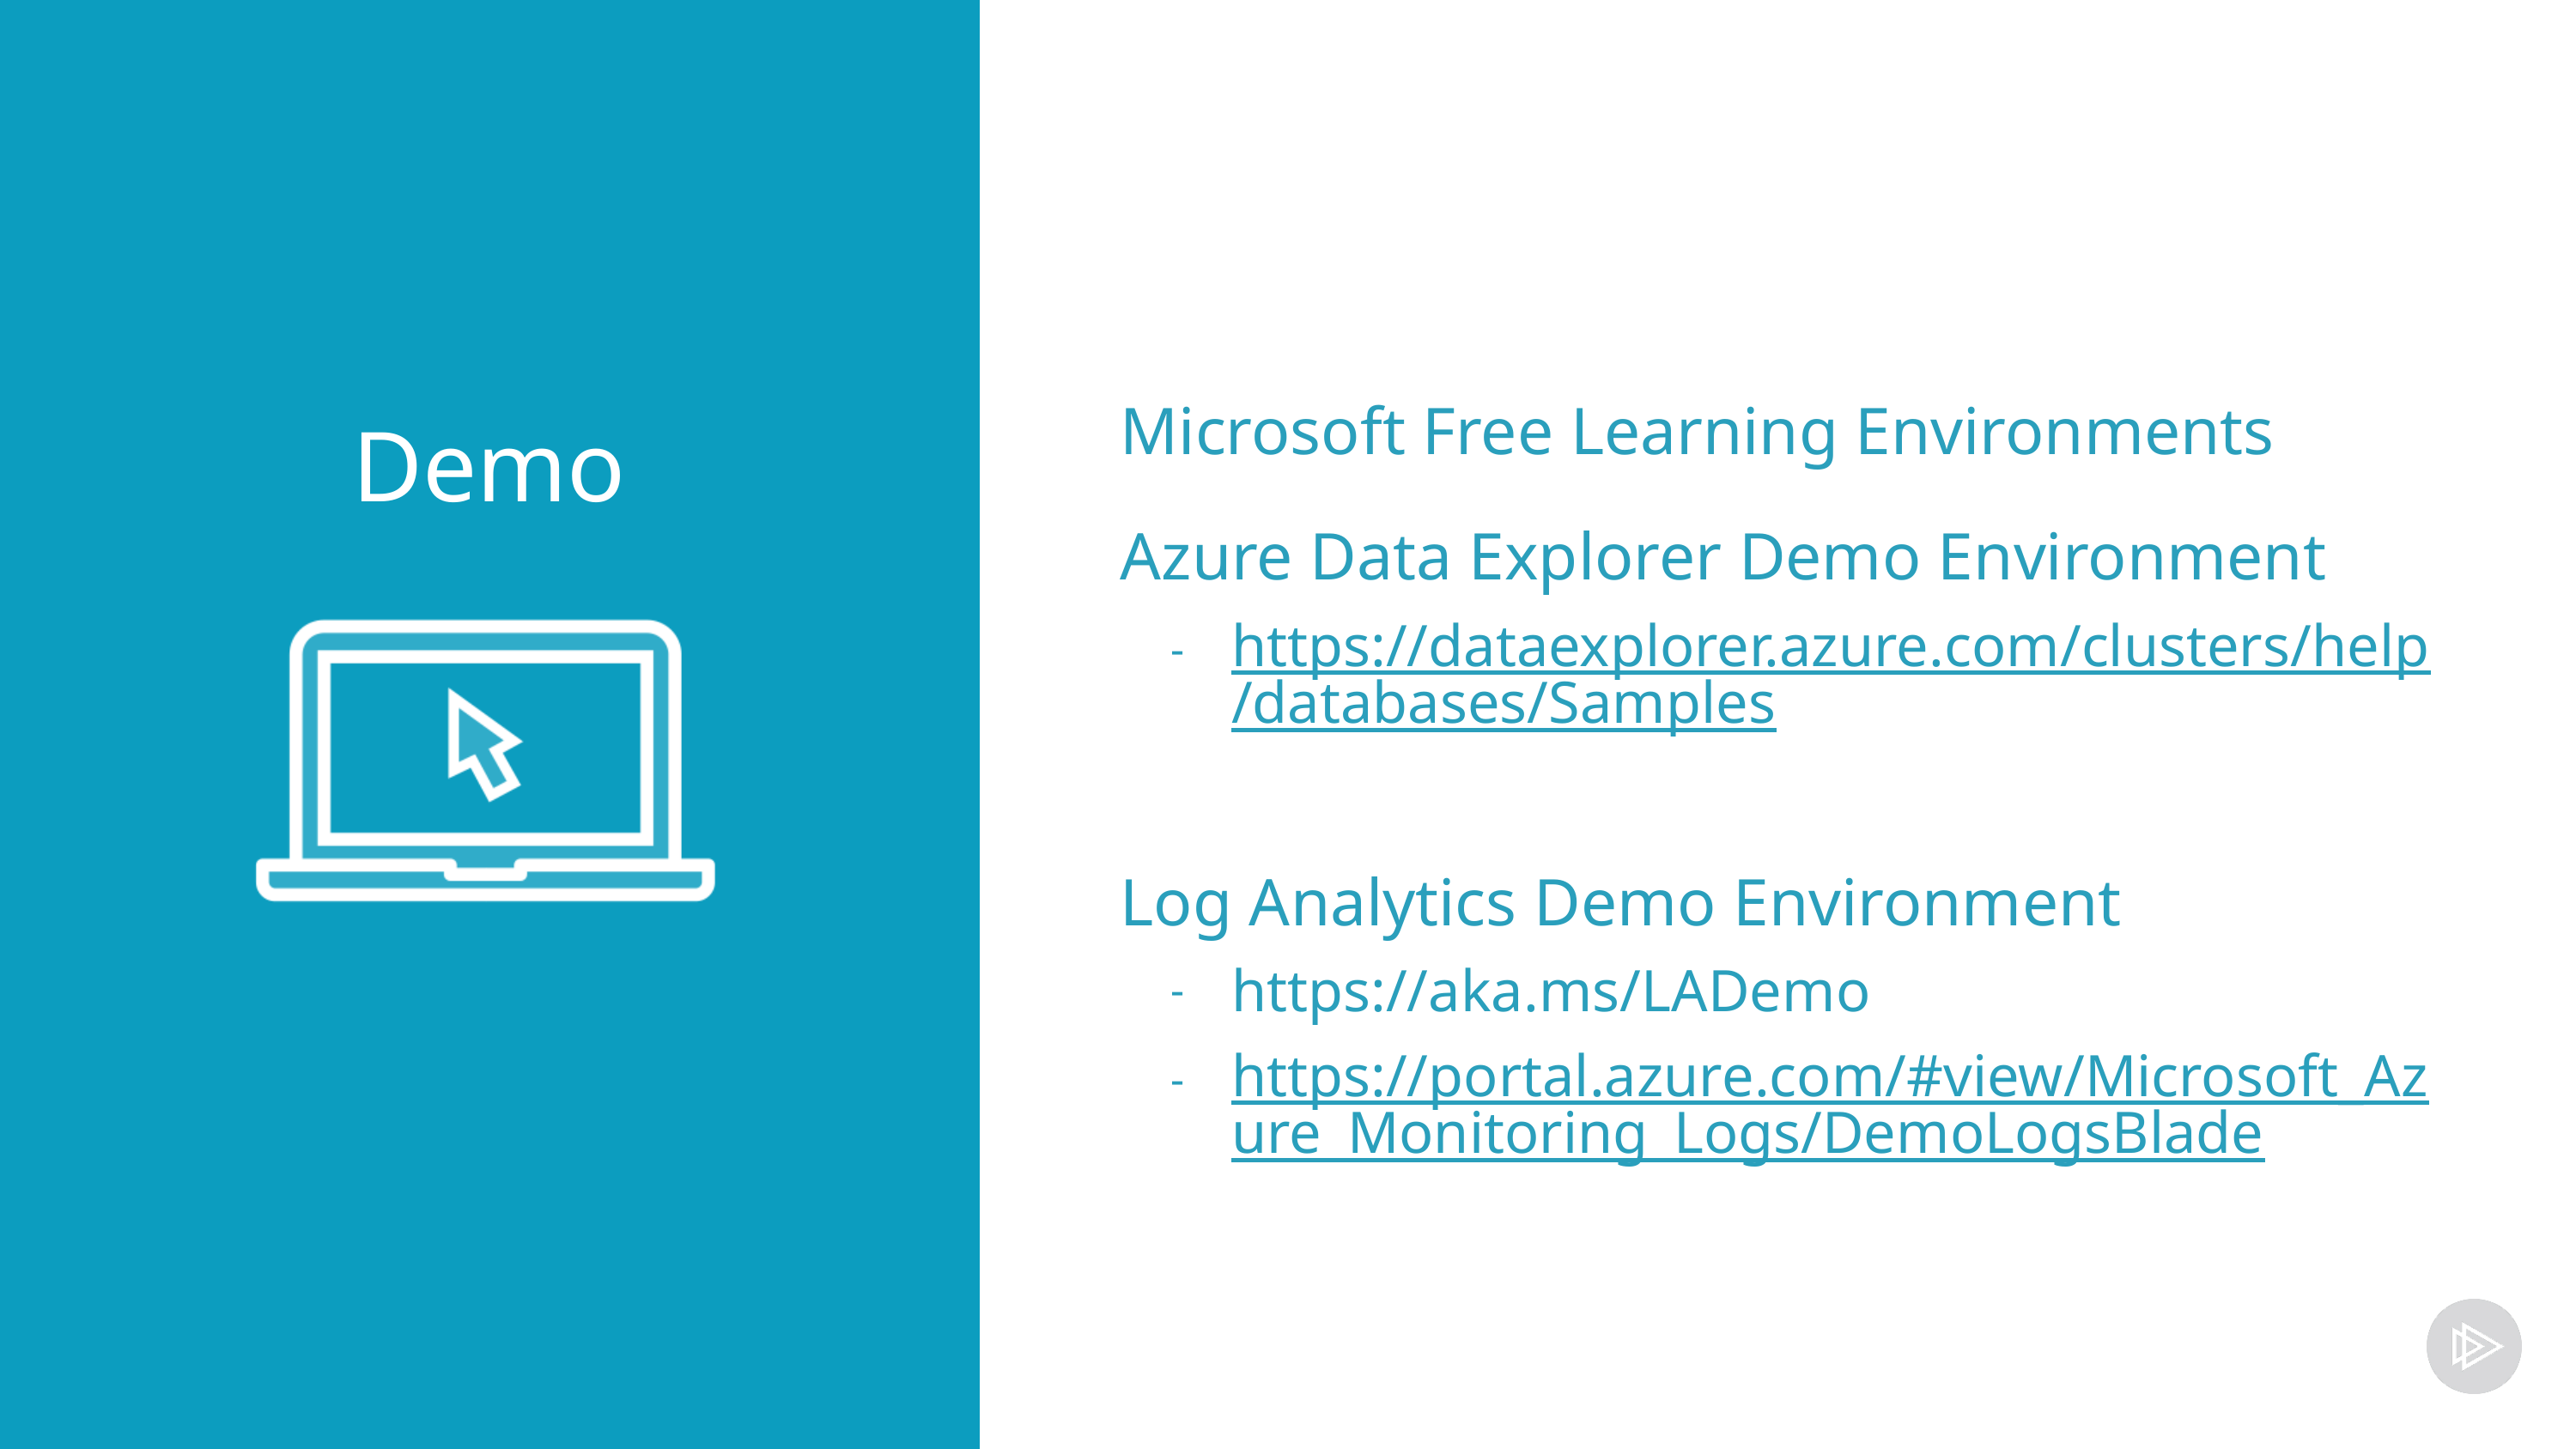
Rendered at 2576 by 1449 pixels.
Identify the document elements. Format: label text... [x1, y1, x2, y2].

list Microsoft Free Learning Environments Azure Data Explorer Demo Environment https://dataexplorer.azure.com/clusters/help/databases/Samples Log Analytics Demo Environment https://aka.ms/LADemo https://portal.azure.com/#view/Microsoft_Azure_Monitoring_Logs/DemoLogsBlade [1095, 114, 2460, 1336]
picture [255, 620, 715, 902]
